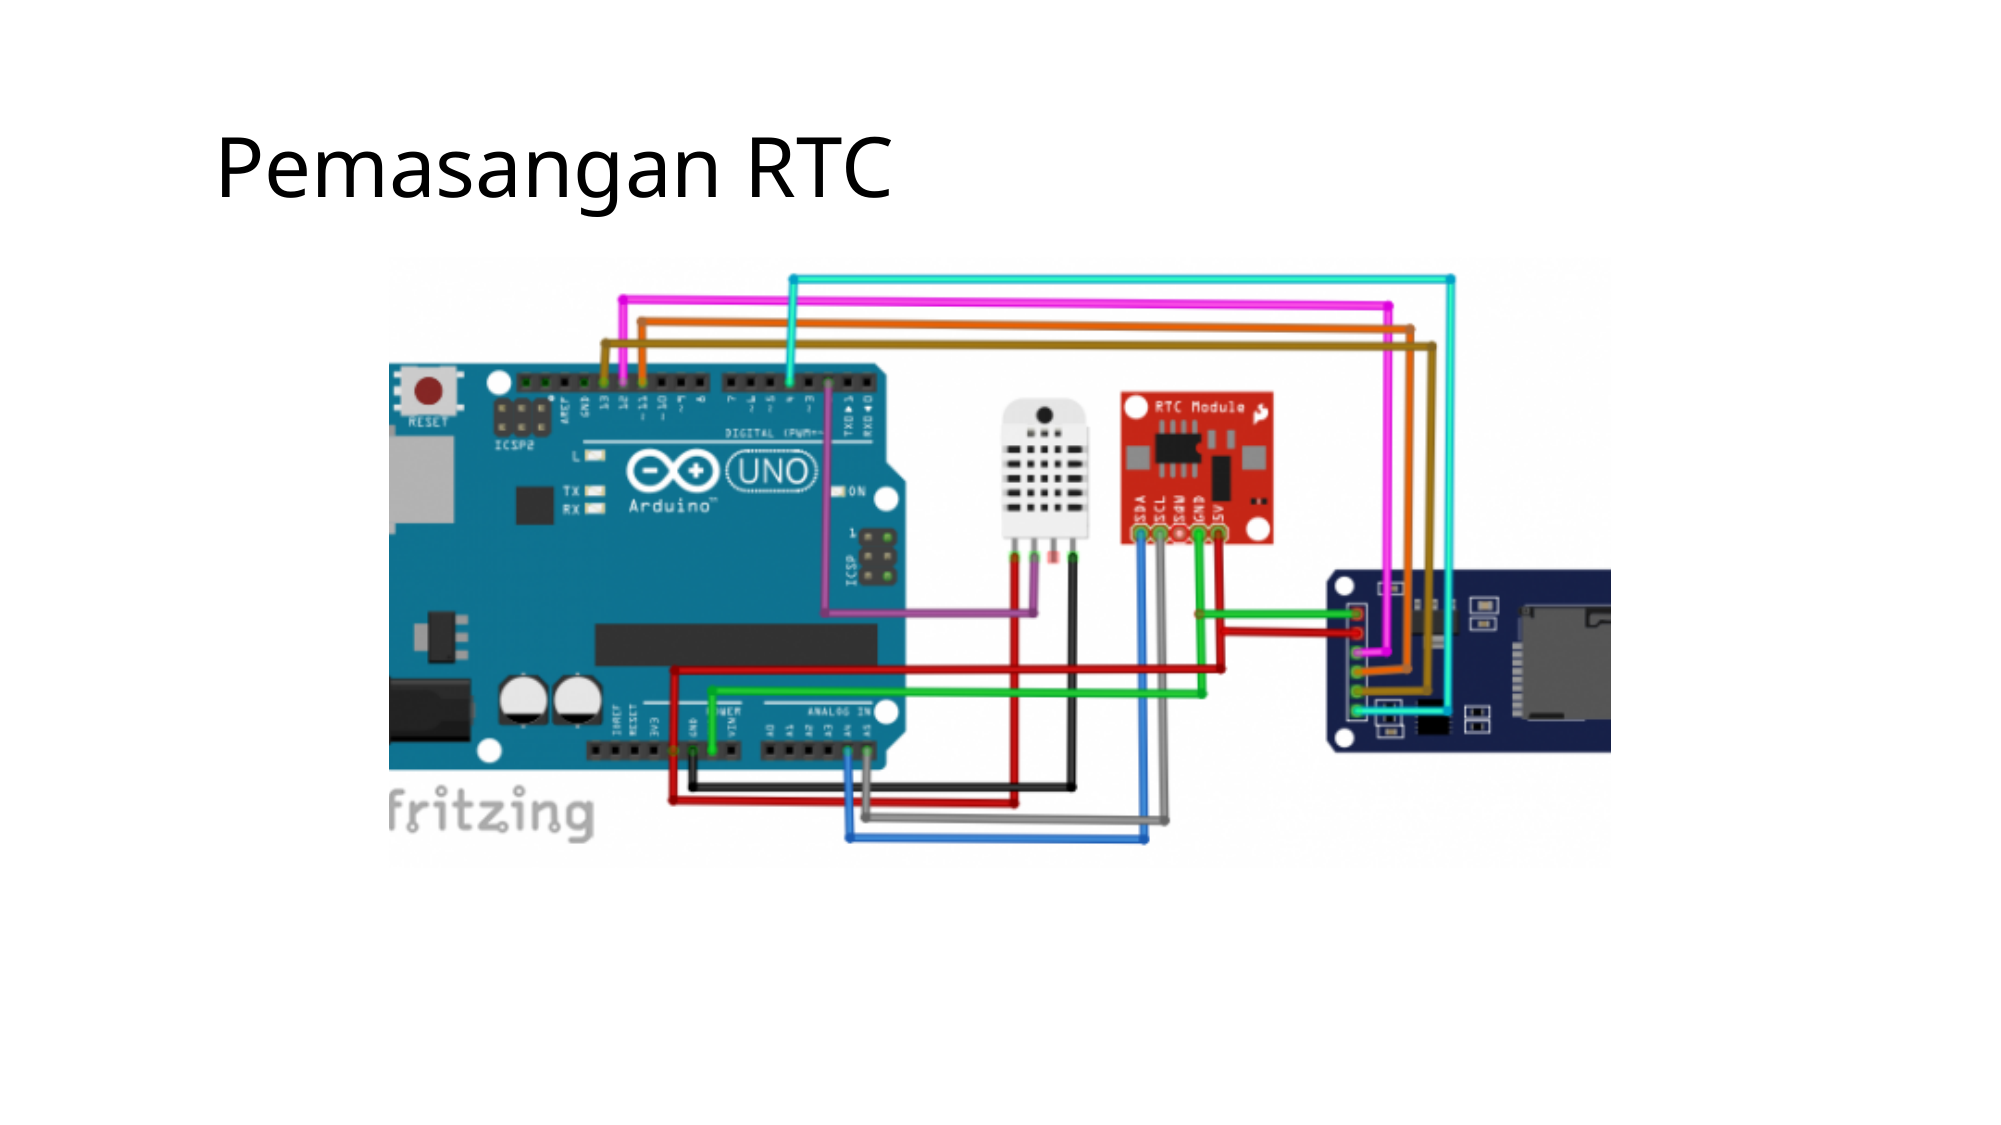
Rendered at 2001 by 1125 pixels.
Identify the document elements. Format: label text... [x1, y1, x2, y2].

picture [389, 256, 1611, 868]
title Pemasangan RTC [199, 88, 1479, 224]
